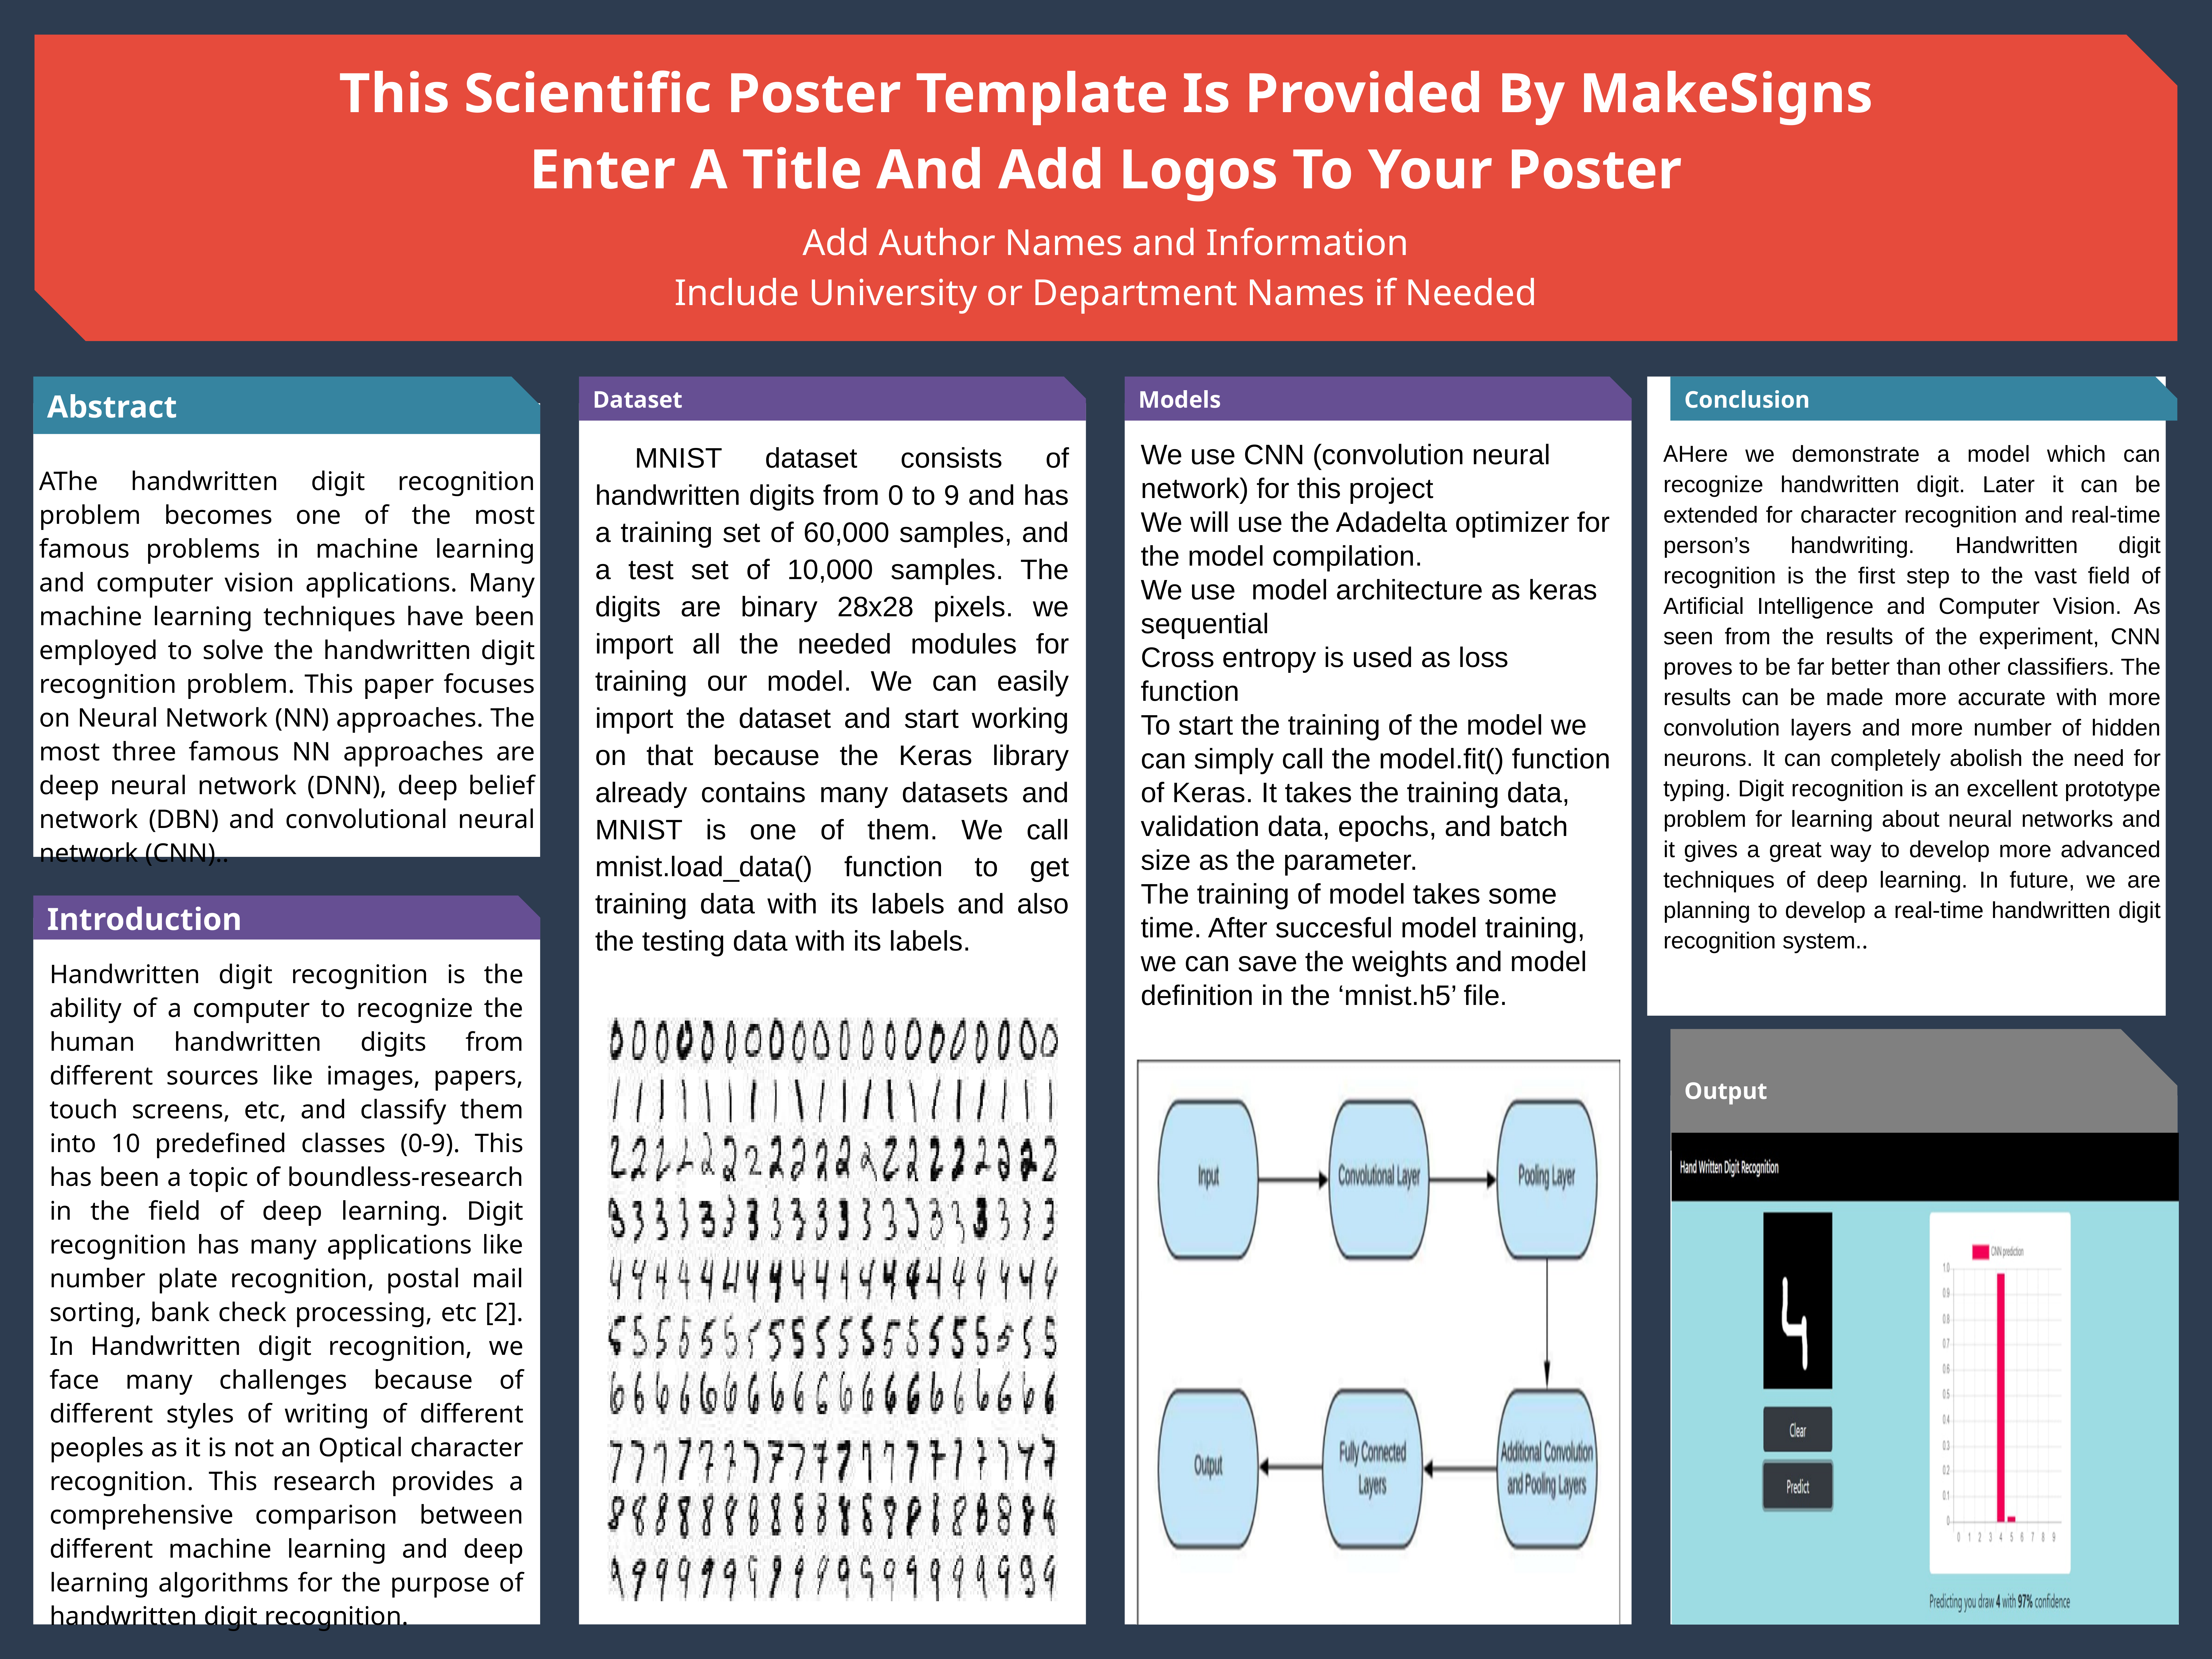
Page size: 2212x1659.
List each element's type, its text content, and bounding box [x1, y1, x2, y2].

text_box [1647, 376, 2166, 1016]
text_box Abstract [33, 376, 540, 434]
text_box [33, 402, 541, 857]
text_box [33, 917, 541, 1625]
text_box Output [1670, 1029, 2178, 1133]
text_box Introduction [33, 895, 540, 940]
text_box Handwritten digit recognition is the ability of a computer to recognize the human handwritten digits from different sources like images, papers, touch screens, etc, and classify them into 10 predefined classes (0-9). This has been a topic of boundless-research in the field of deep learning. Digit recognition has many applications like number plate recognition, postal mail sorting, bank check processing, etc [2]. In Handwritten digit recognition, we face many challenges because of different styles of writing of different peoples as it is not an Optical character recognition. This research provides a comprehensive comparison between different machine learning and deep learning algorithms for the purpose of handwritten digit recognition. [45, 952, 529, 1633]
text_box Dataset [579, 376, 1086, 421]
text_box [578, 402, 1087, 1625]
text_box AThe handwritten digit recognition problem becomes one of the most famous problems in machine learning and computer vision applications. Many machine learning techniques have been employed to solve the handwritten digit recognition problem. This paper focuses on Neural Network (NN) approaches. The most three famous NN approaches are deep neural network (DNN), deep belief network (DBN) and convolutional neural network (CNN).. [34, 459, 540, 869]
text_box We use CNN (convolution neural network) for this project We will use the Adadelta optimizer for the model compilation. We use model architecture as keras sequential Cross entropy is used as loss function To start the training of the model we can simply call the model.fit() function of Keras. It takes the training data, validation data, epochs, and batch size as the parameter. The training of model takes some time. After succesful model training, we can save the weights and model definition in the ‘mnist.h5’ file. . [1136, 434, 1620, 1060]
text_box Conclusion [1670, 376, 2178, 421]
text_box [34, 34, 2178, 341]
text_box [1124, 402, 1632, 1625]
text_box AHere we demonstrate a model which can recognize handwritten digit. Later it can be extended for character recognition and real-time person’s handwriting. Handwritten digit recognition is the first step to the vast field of Artificial Intelligence and Computer Vision. As seen from the results of the experiment, CNN proves to be far better than other classifiers. The results can be made more accurate with more convolution layers and more number of hidden neurons. It can completely abolish the need for typing. Digit recognition is an excellent prototype problem for learning about neural networks and it gives a great way to develop more advanced techniques of deep learning. In future, we are planning to develop a real-time handwritten digit recognition system.. [1659, 434, 2166, 955]
text_box Add Author Names and Information Include University or Department Names if Needed [184, 219, 2028, 313]
picture [1136, 1060, 1620, 1625]
text_box Models [1124, 376, 1632, 421]
text_box This Scientific Poster Template Is Provided By MakeSigns Enter A Title And Add Logos To Your Poster [184, 58, 2028, 206]
picture [1672, 1133, 2179, 1625]
picture [607, 1018, 1058, 1601]
text_box MNIST dataset consists of handwritten digits from 0 to 9 and has a training set of 60,000 samples, and a test set of 10,000 samples. The digits are binary 28x28 pixels. we import all the needed modules for training our model. We can easily import the dataset and start working on that because the Keras library already contains many datasets and MNIST is one of them. We call mnist.load_data() function to get training data with its labels and also the testing data with its labels. [590, 434, 1074, 1013]
